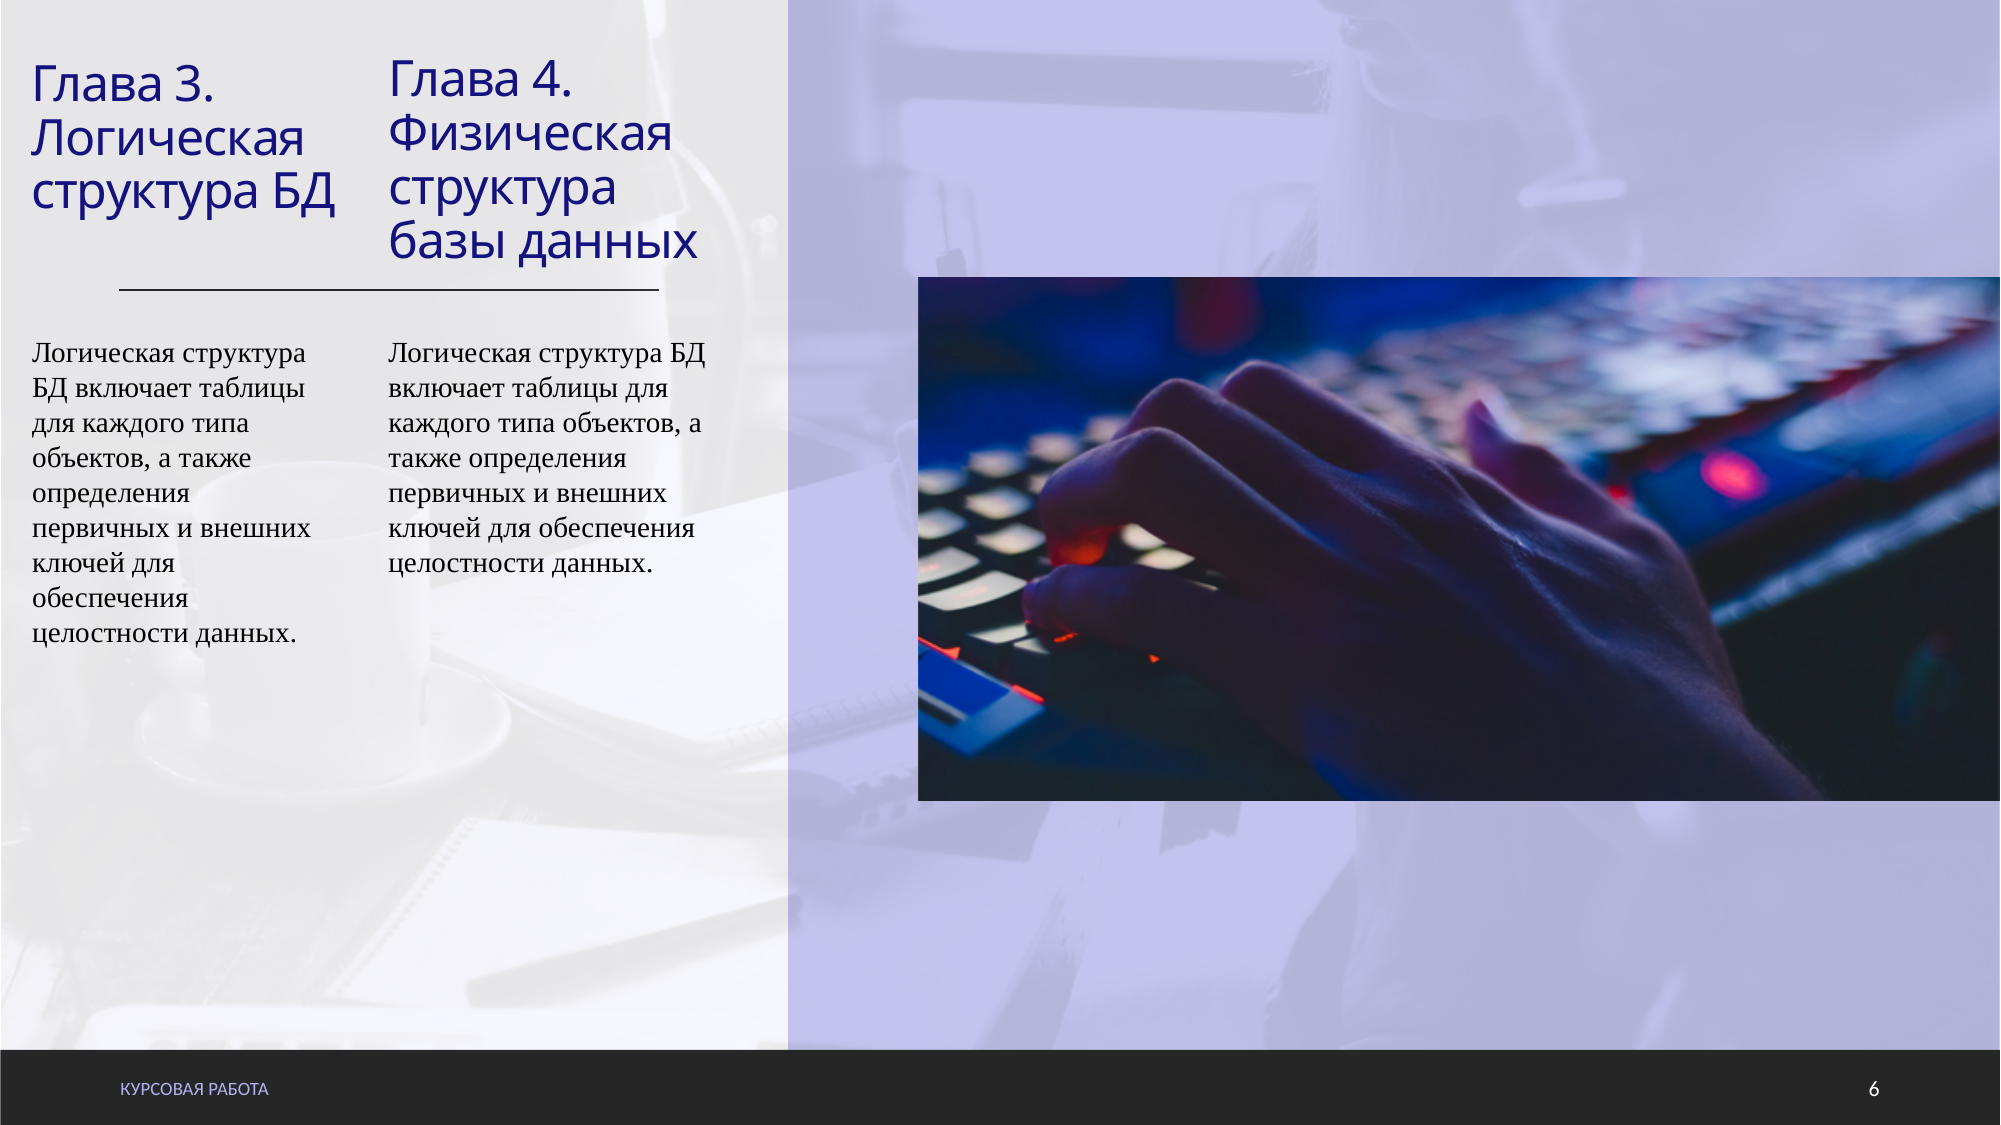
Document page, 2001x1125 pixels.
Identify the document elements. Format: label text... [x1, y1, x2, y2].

footer Курсовая работа [105, 1061, 1224, 1118]
picture [1, 0, 2000, 1051]
slide_number 6 [1793, 1061, 1895, 1118]
